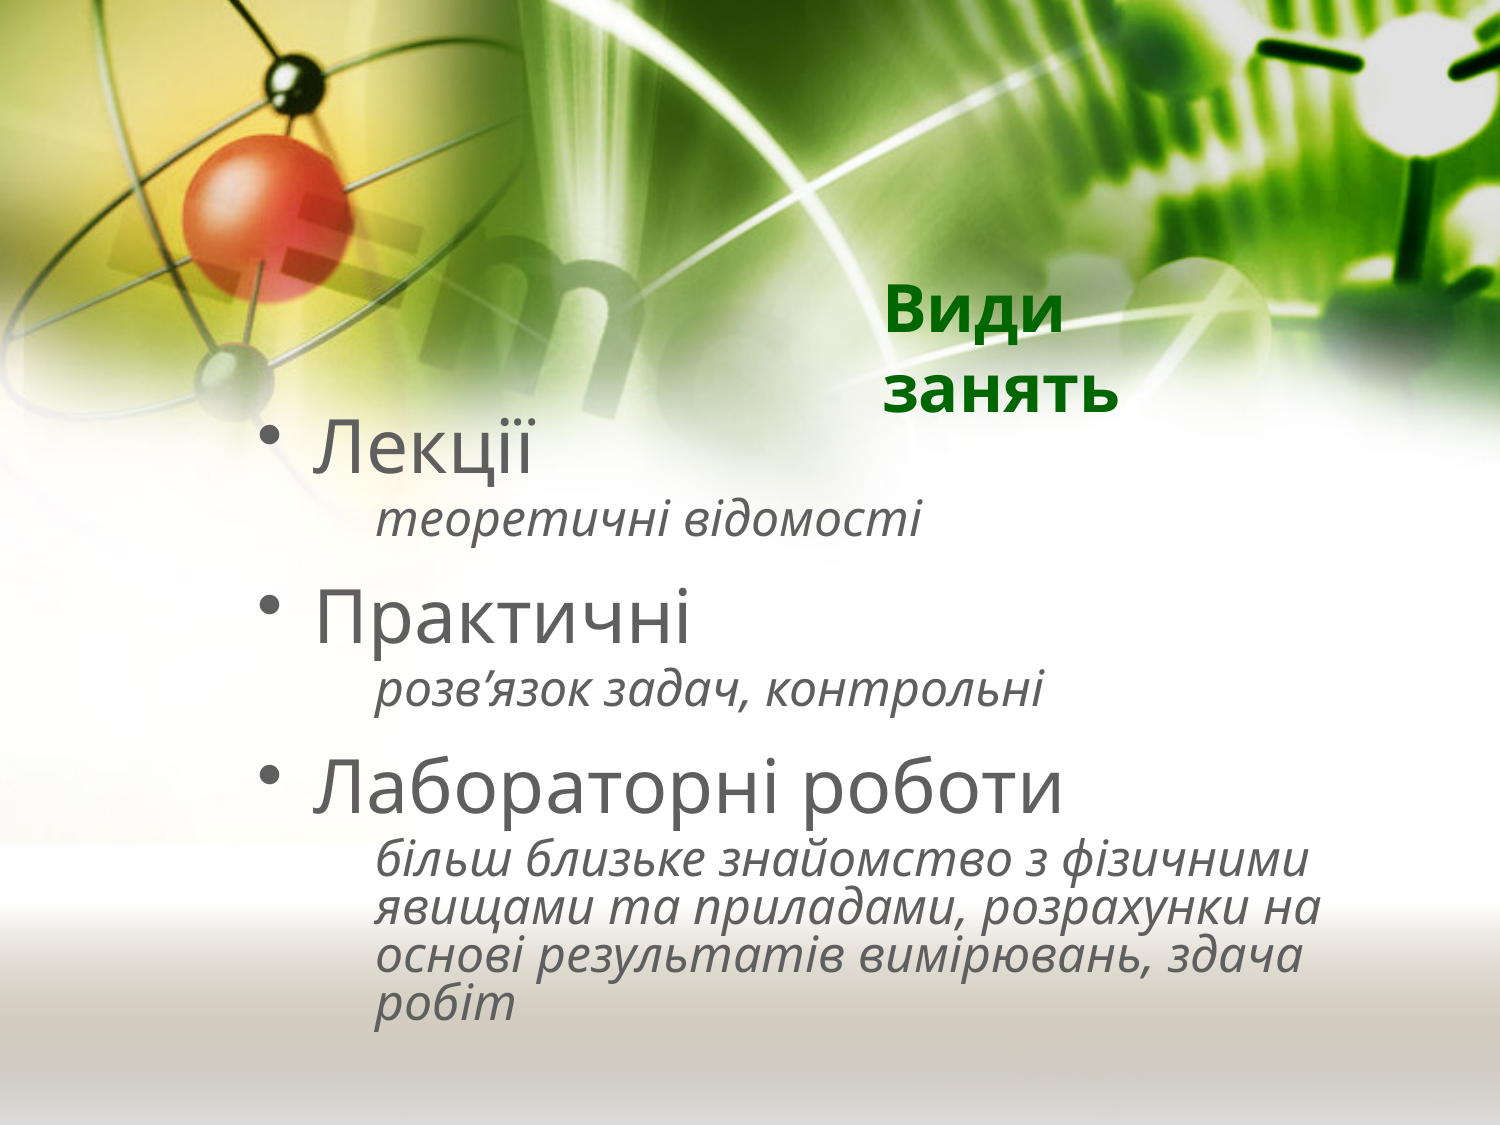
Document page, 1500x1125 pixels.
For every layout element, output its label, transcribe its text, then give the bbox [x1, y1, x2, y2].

picture [0, 0, 1500, 936]
title Види занять [866, 292, 1337, 400]
list Лекції теоретичні відомості Практичні розв’язок задач, контрольні Лабораторні роботи більш близьке знайомство з фізичними явищами та приладами, розрахунки на основі результатів вимірювань, здача робіт [241, 408, 1448, 1071]
